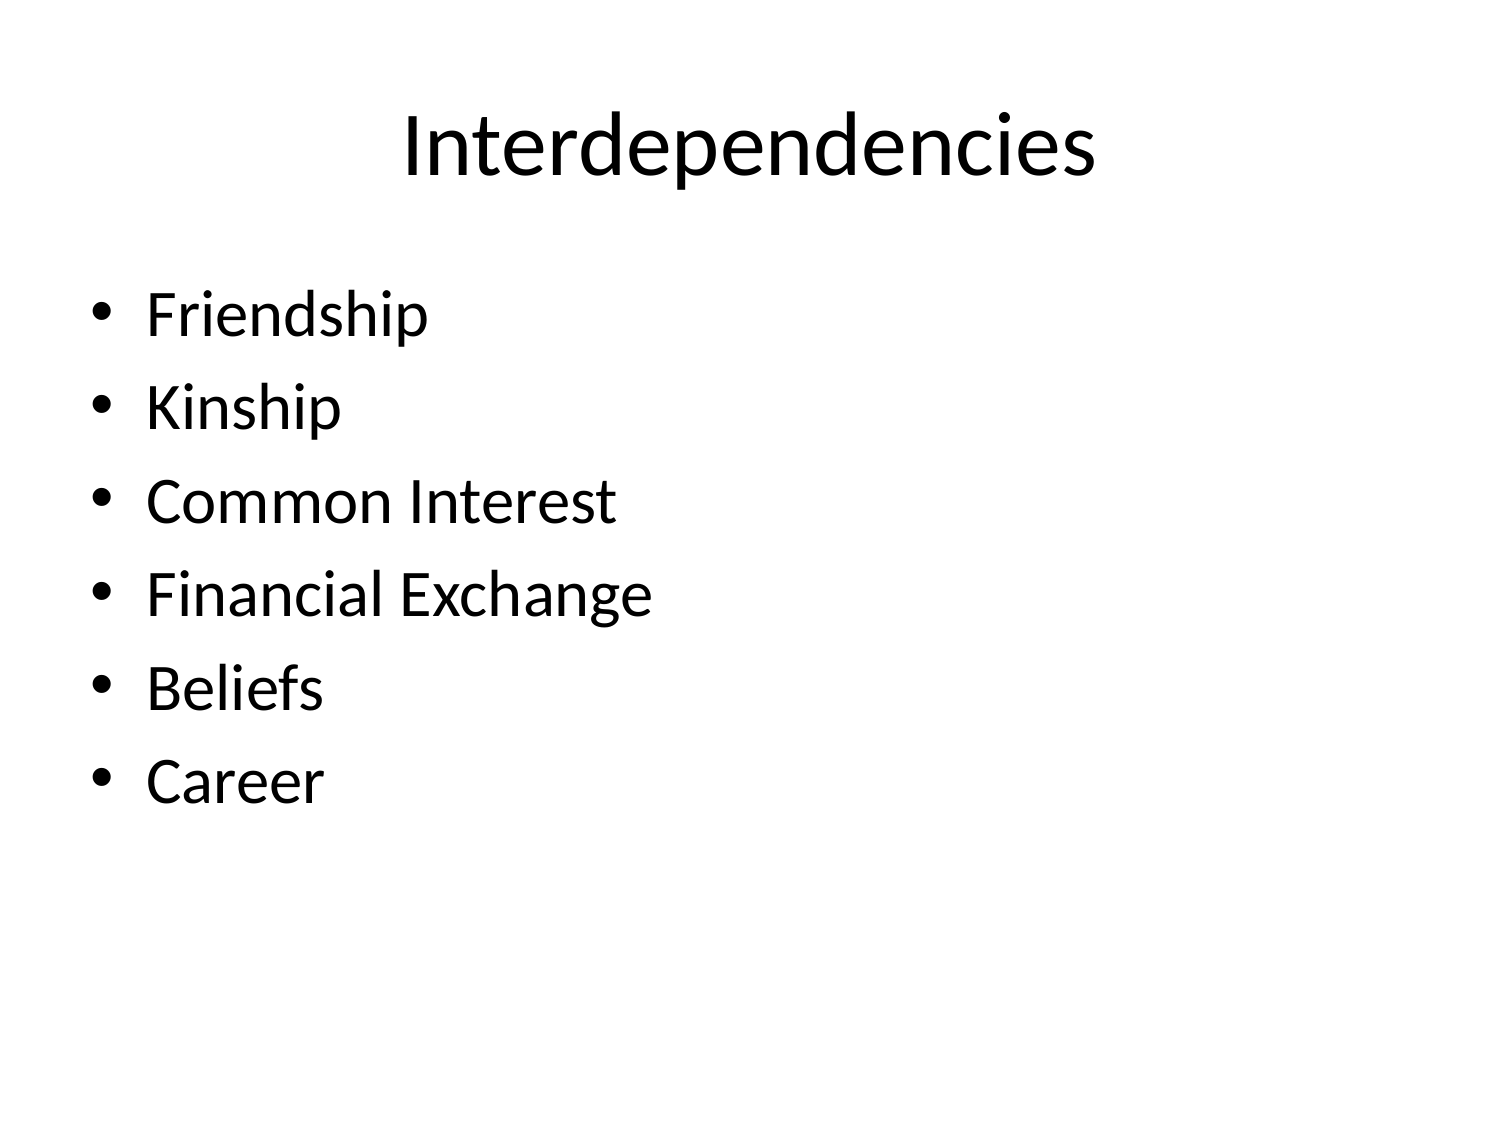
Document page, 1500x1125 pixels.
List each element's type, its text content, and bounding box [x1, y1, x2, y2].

list Friendship Kinship Common Interest Financial Exchange Beliefs Career [75, 262, 1425, 1005]
title Interdependencies [75, 45, 1425, 233]
